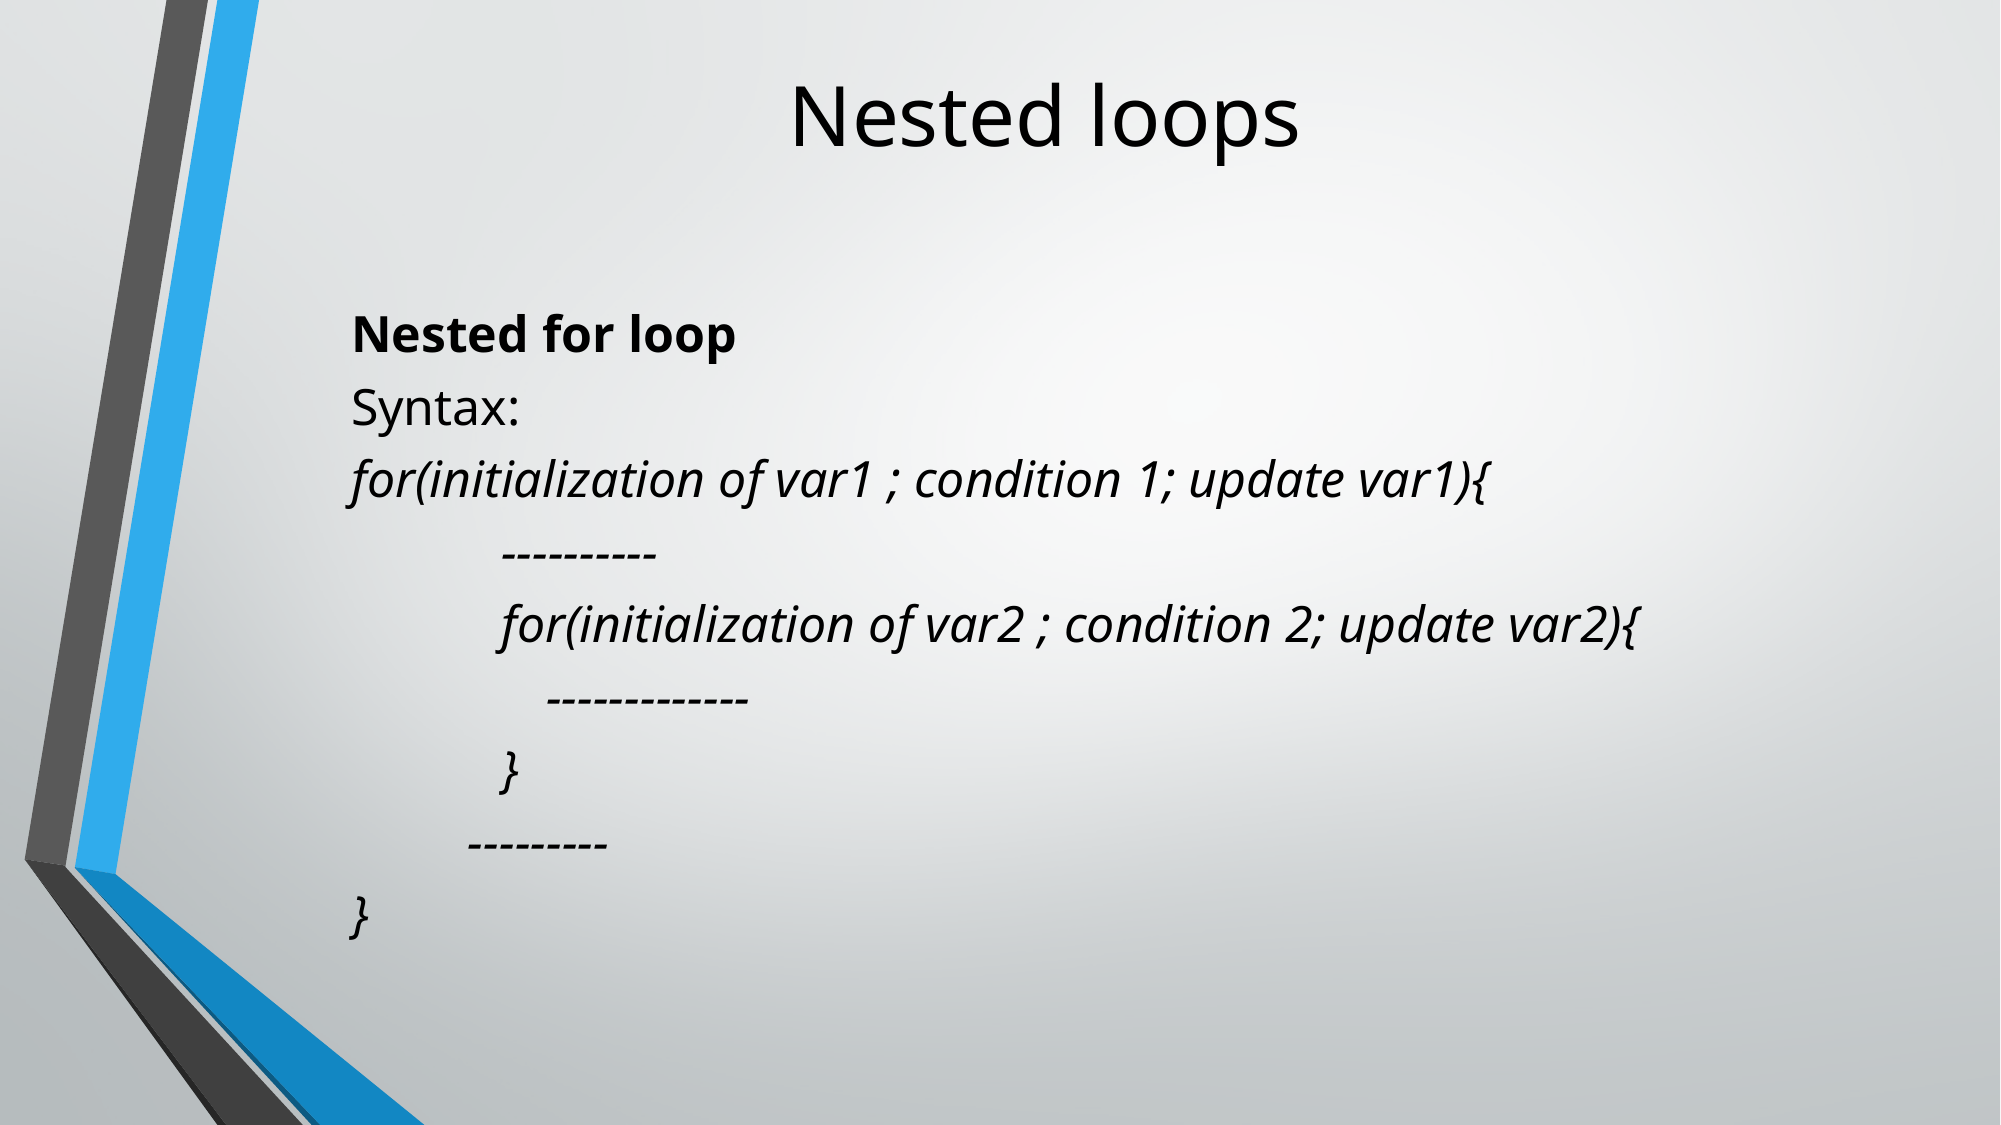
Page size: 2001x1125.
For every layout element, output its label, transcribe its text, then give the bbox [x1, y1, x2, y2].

title Nested loops [243, 51, 1848, 175]
list Nested for loop Syntax: for(initialization of var1 ; condition 1; update var1){ ---------- for(initialization of var2 ; condition 2; update var2){ ------------- } --------- } [335, 185, 1887, 1060]
